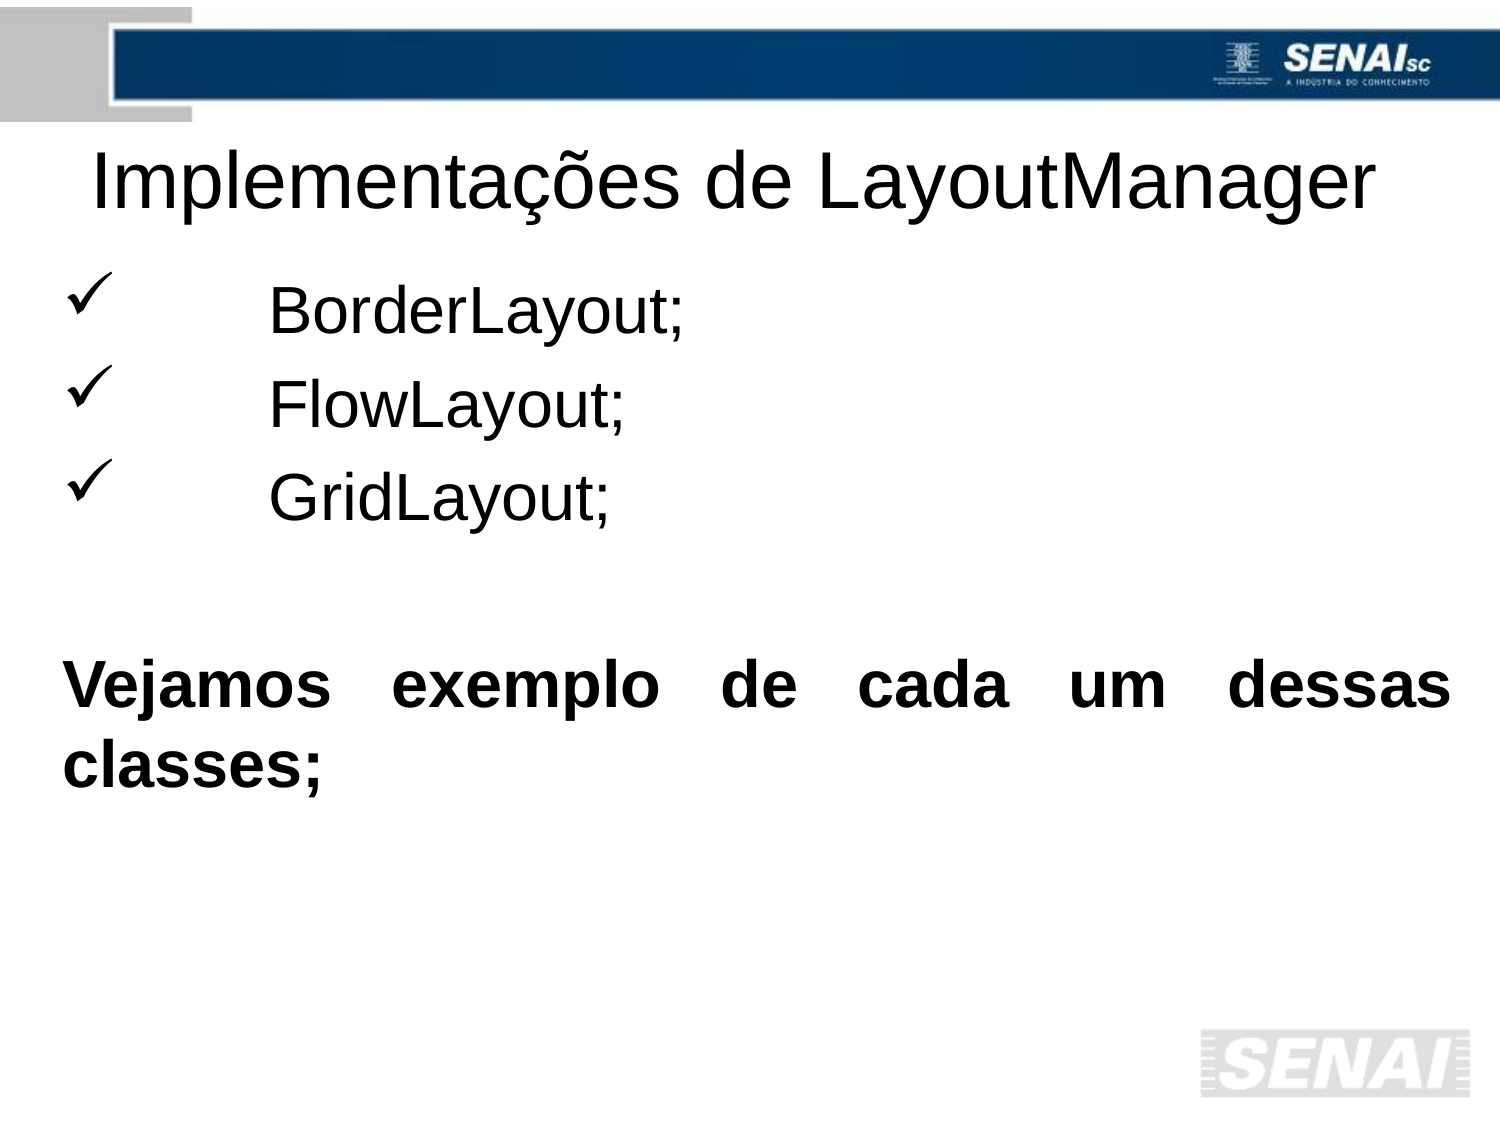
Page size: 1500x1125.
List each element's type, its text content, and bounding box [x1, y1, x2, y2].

list BorderLayout; FlowLayout; GridLayout; Vejamos exemplo de cada um dessas classes; [47, 259, 1469, 1005]
title Implementações de LayoutManager [75, 45, 1447, 233]
picture [0, 7, 1500, 122]
